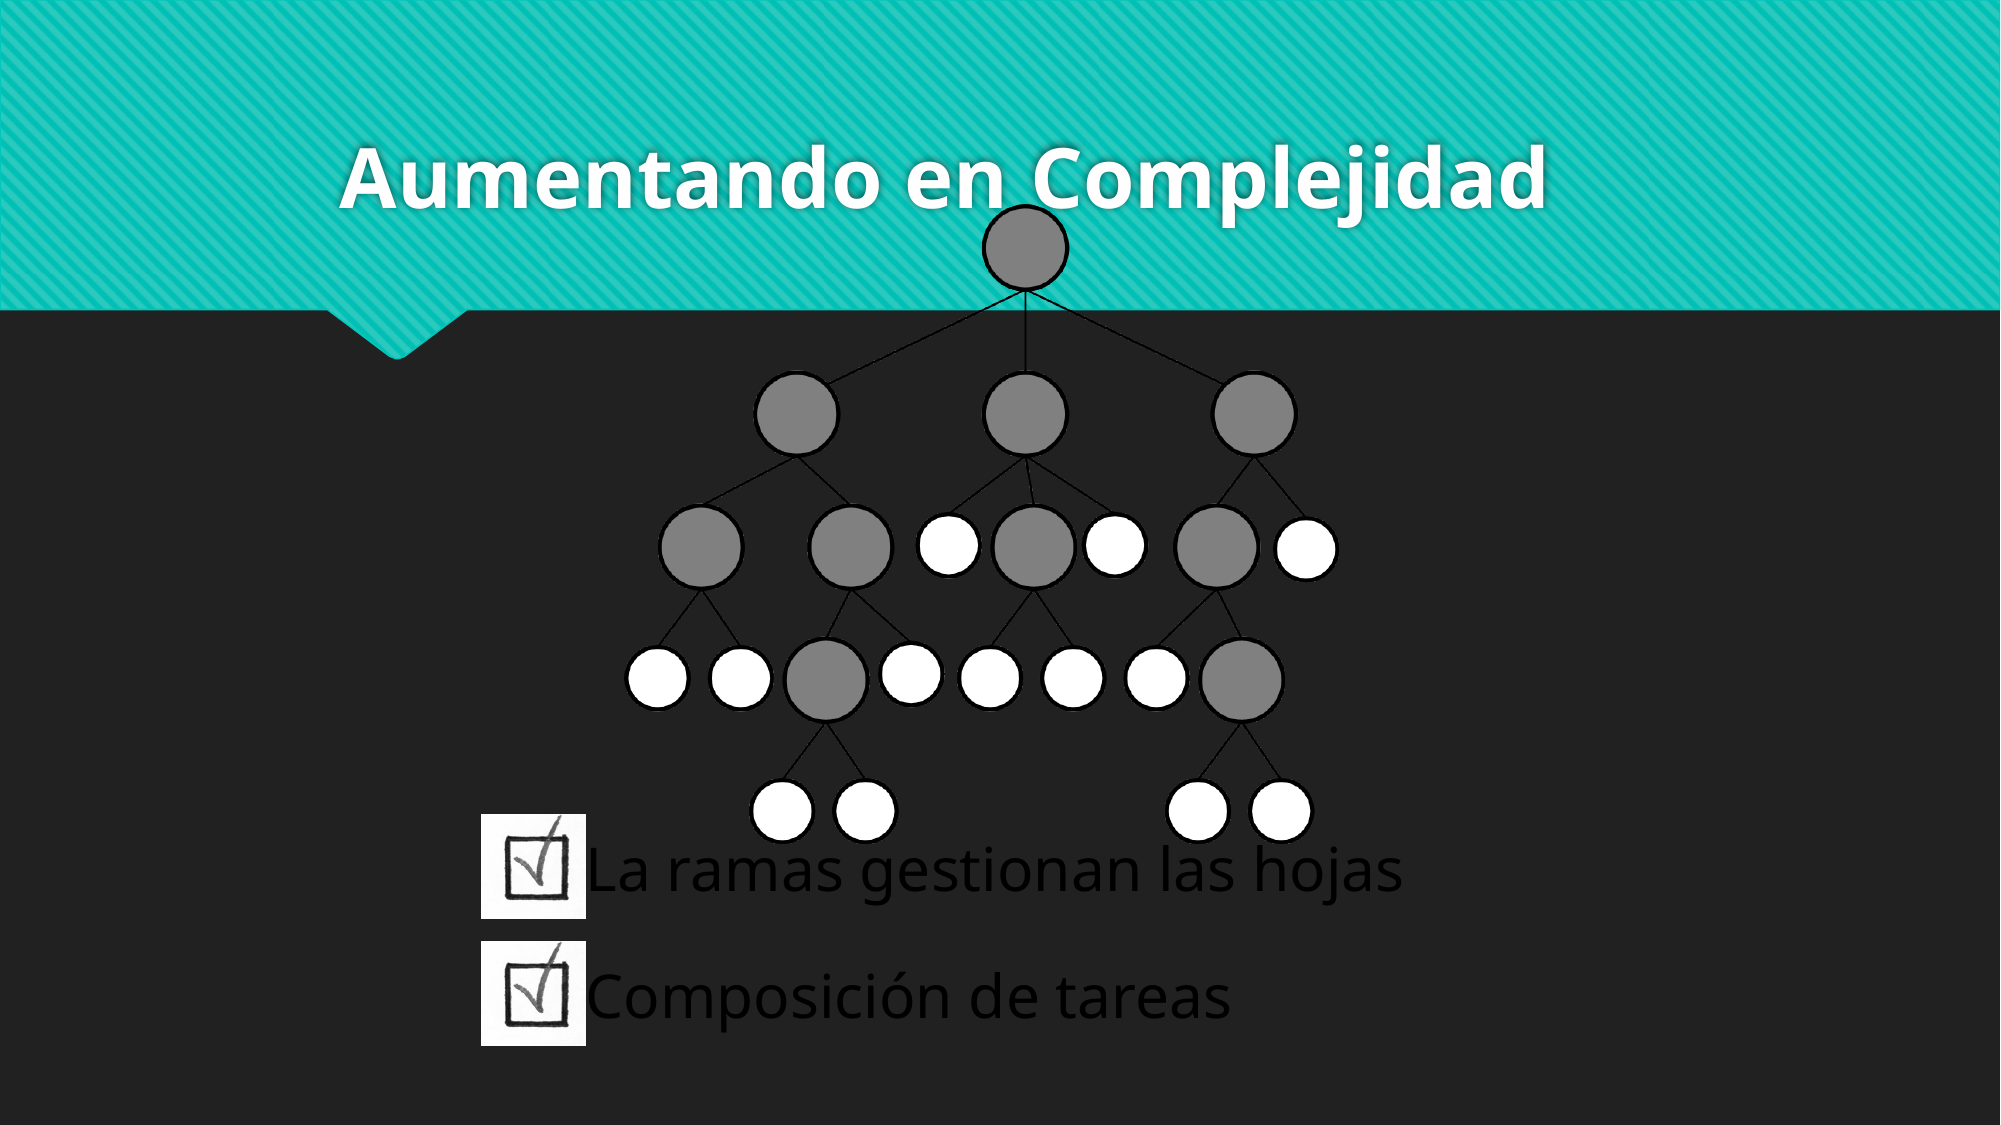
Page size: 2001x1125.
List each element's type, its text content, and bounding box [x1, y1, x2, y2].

picture [481, 941, 586, 1046]
picture [481, 814, 586, 919]
title Aumentando en Complejidad [324, 44, 1675, 233]
picture [623, 203, 1339, 845]
text_box La ramas gestionan las hojas Composición de tareas [325, 830, 1675, 1021]
